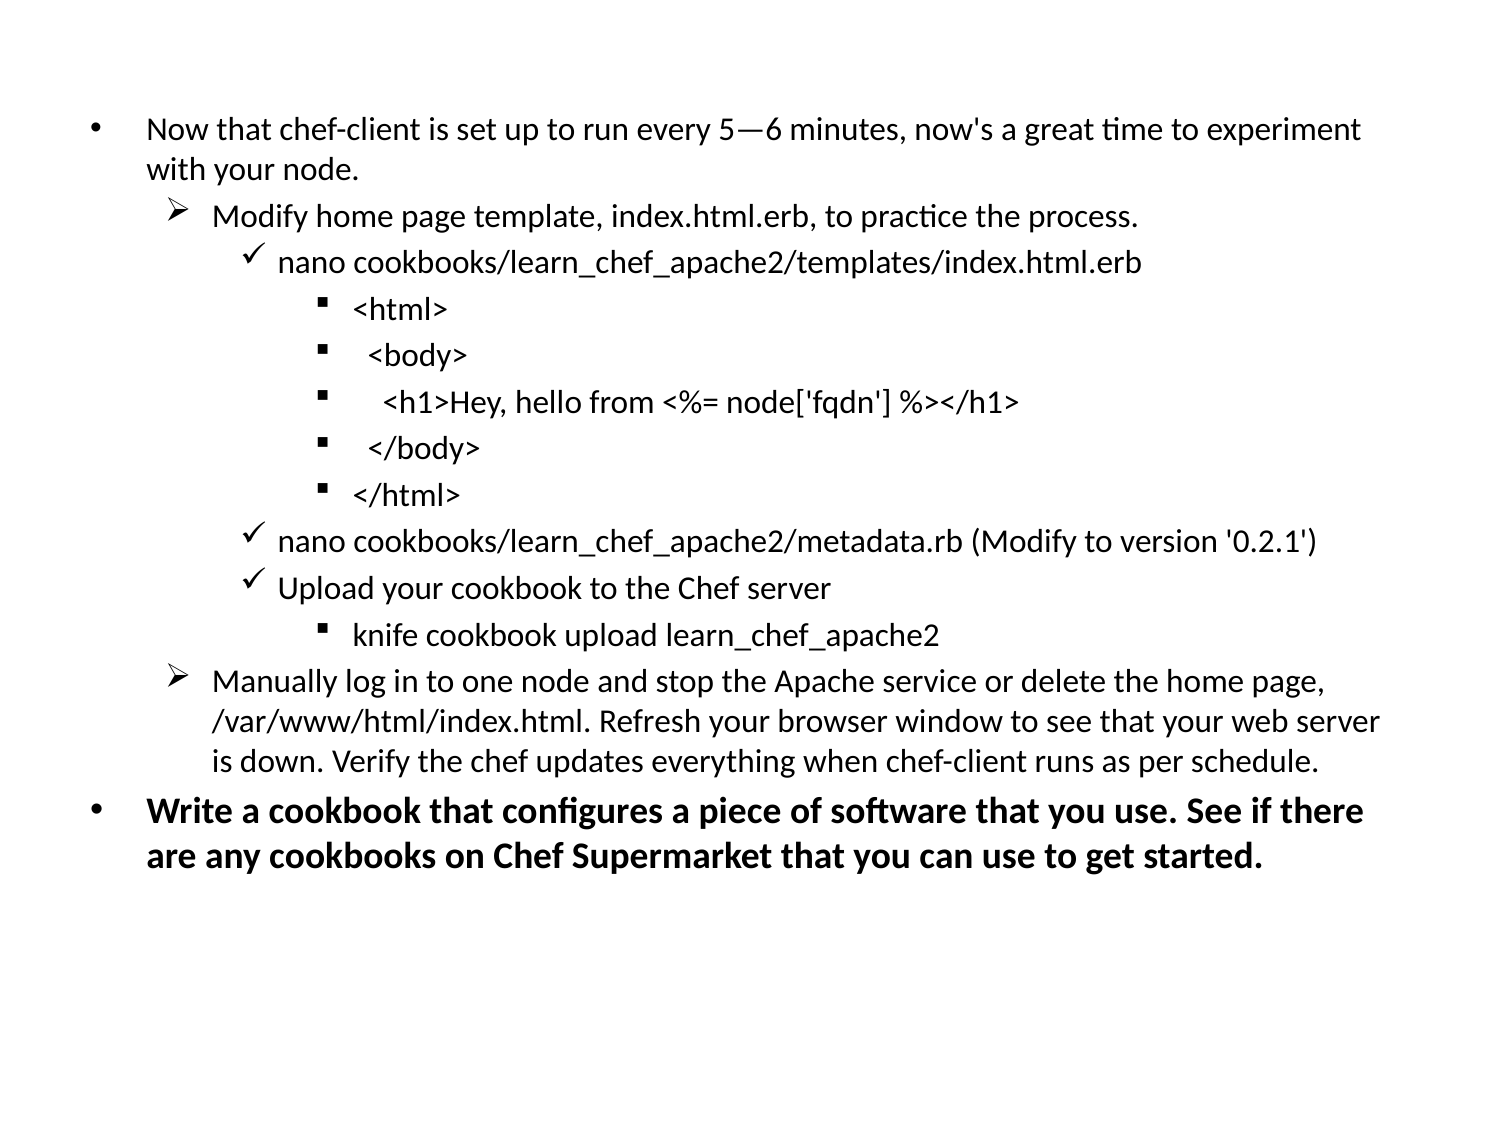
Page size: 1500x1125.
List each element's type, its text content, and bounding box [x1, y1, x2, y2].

list Now that chef-client is set up to run every 5—6 minutes, now's a great time to experiment with your node. Modify home page template, index.html.erb, to practice the process. nano cookbooks/learn_chef_apache2/templates/index.html.erb <html> <body> <h1>Hey, hello from <%= node['fqdn'] %></h1> </body> </html> nano cookbooks/learn_chef_apache2/metadata.rb (Modify to version '0.2.1') Upload your cookbook to the Chef server knife cookbook upload learn_chef_apache2 Manually log in to one node and stop the Apache service or delete the home page, /var/www/html/index.html. Refresh your browser window to see that your web server is down. Verify the chef updates everything when chef-client runs as per schedule. Write a cookbook that configures a piece of software that you use. See if there are any cookbooks on Chef Supermarket that you can use to get started. [75, 99, 1425, 1005]
